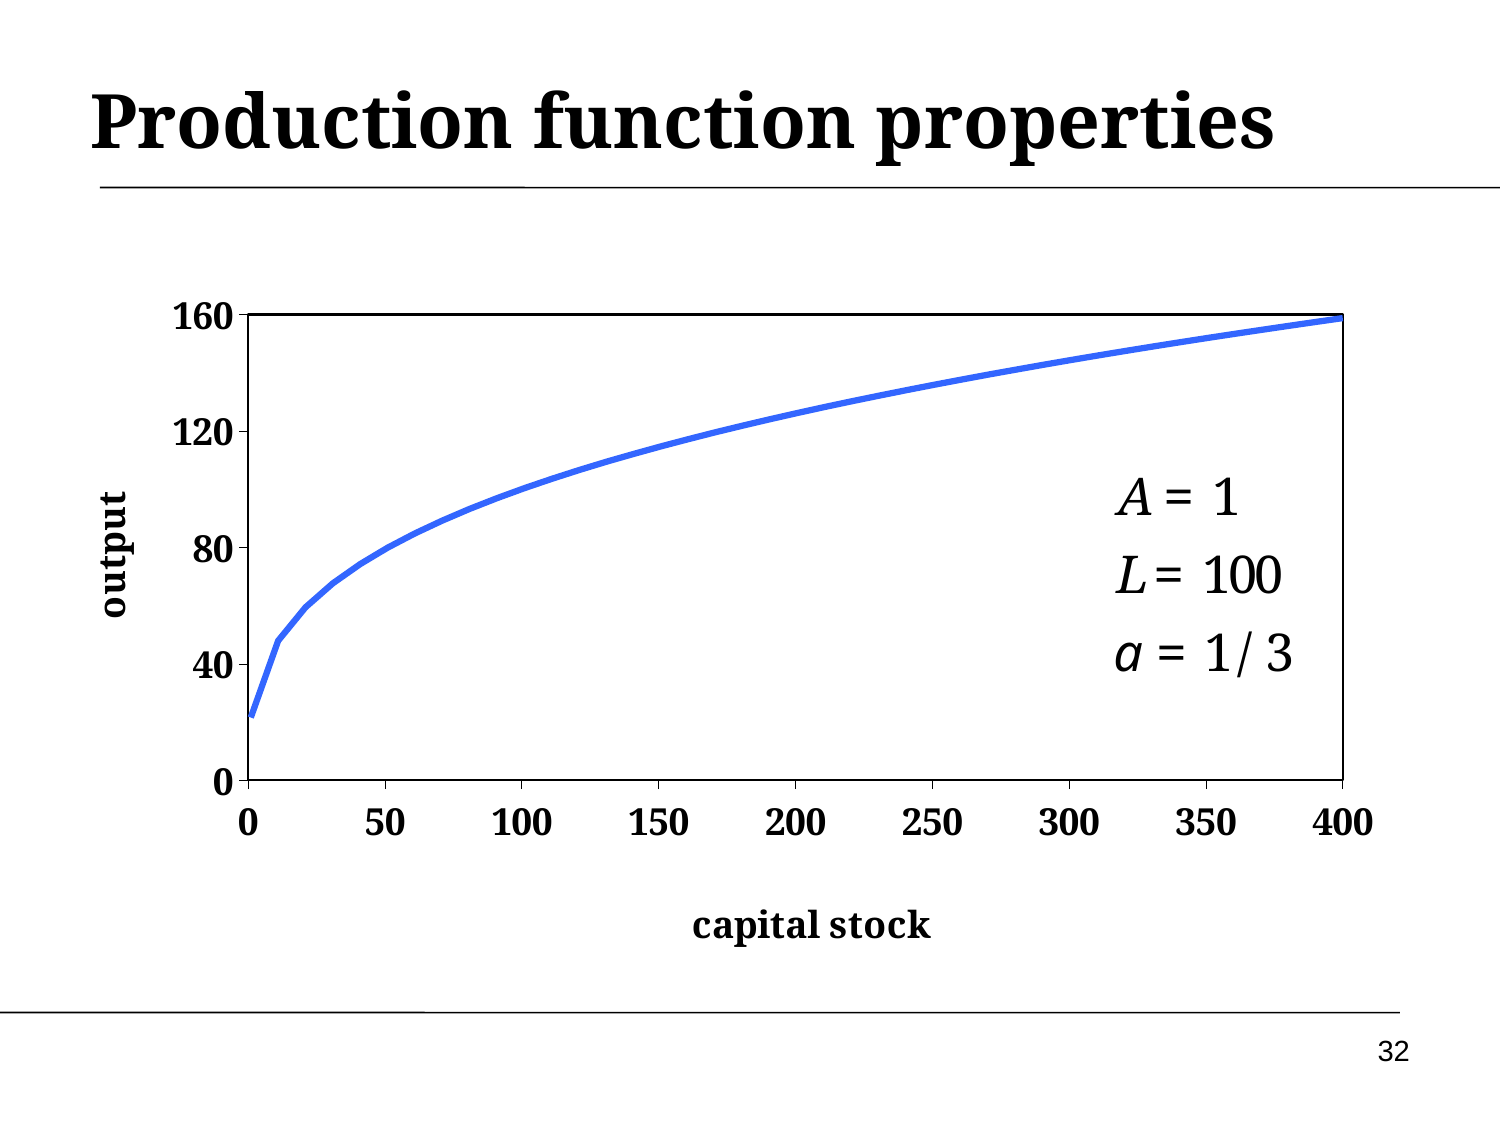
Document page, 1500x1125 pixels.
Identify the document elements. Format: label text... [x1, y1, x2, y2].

title Production function properties [74, 49, 1426, 188]
chart [58, 257, 1388, 985]
slide_number 32 [1074, 1024, 1426, 1103]
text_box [1111, 474, 1295, 684]
